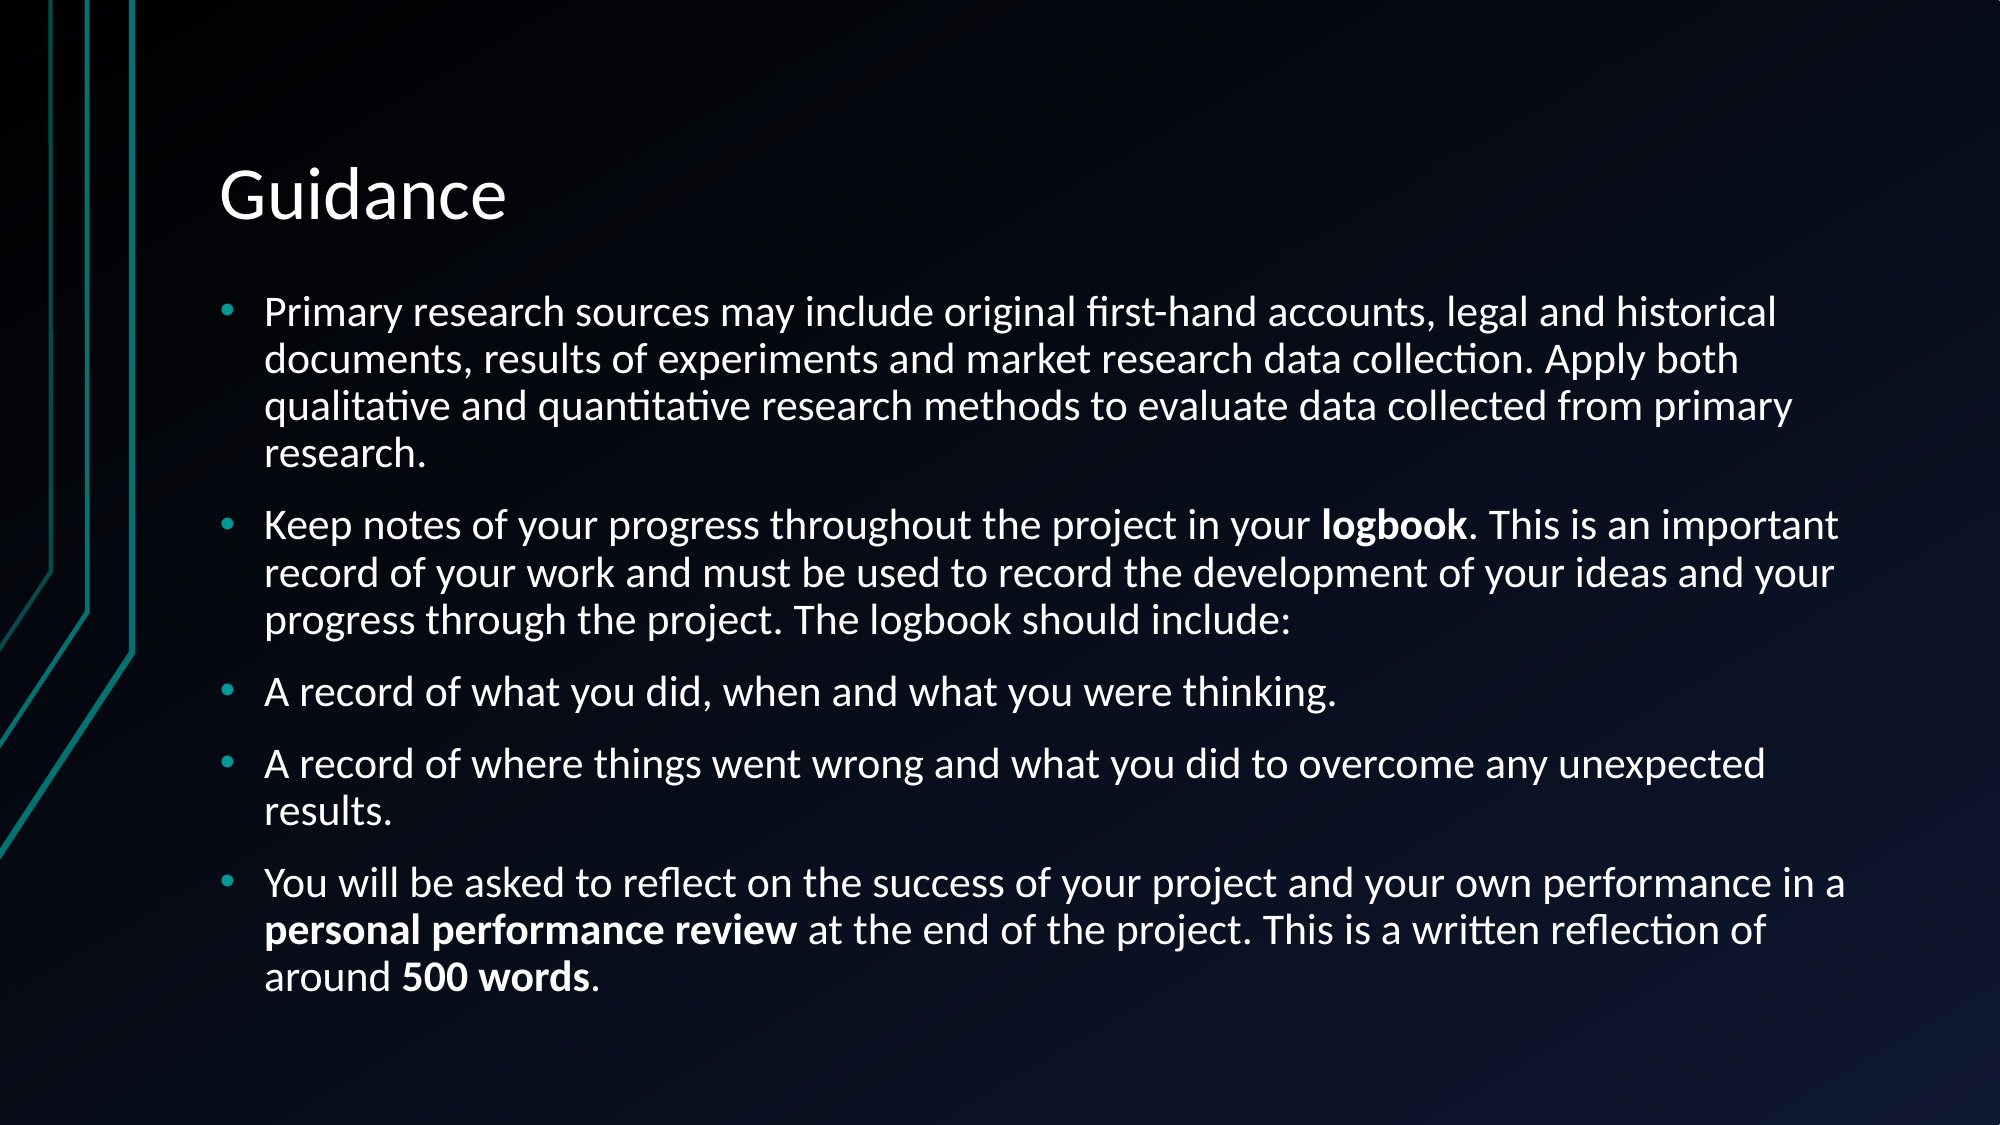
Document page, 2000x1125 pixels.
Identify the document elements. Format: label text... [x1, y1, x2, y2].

title Guidance [199, 45, 1900, 246]
list Primary research sources may include original first-hand accounts, legal and historical documents, results of experiments and market research data collection. Apply both qualitative and quantitative research methods to evaluate data collected from primary research. Keep notes of your progress throughout the project in your logbook. This is an important record of your work and must be used to record the development of your ideas and your progress through the project. The logbook should include: A record of what you did, when and what you were thinking. A record of where things went wrong and what you did to overcome any unexpected results. You will be asked to reflect on the success of your project and your own performance in a personal performance review at the end of the project. This is a written reflection of around 500 words. [199, 279, 1900, 1012]
